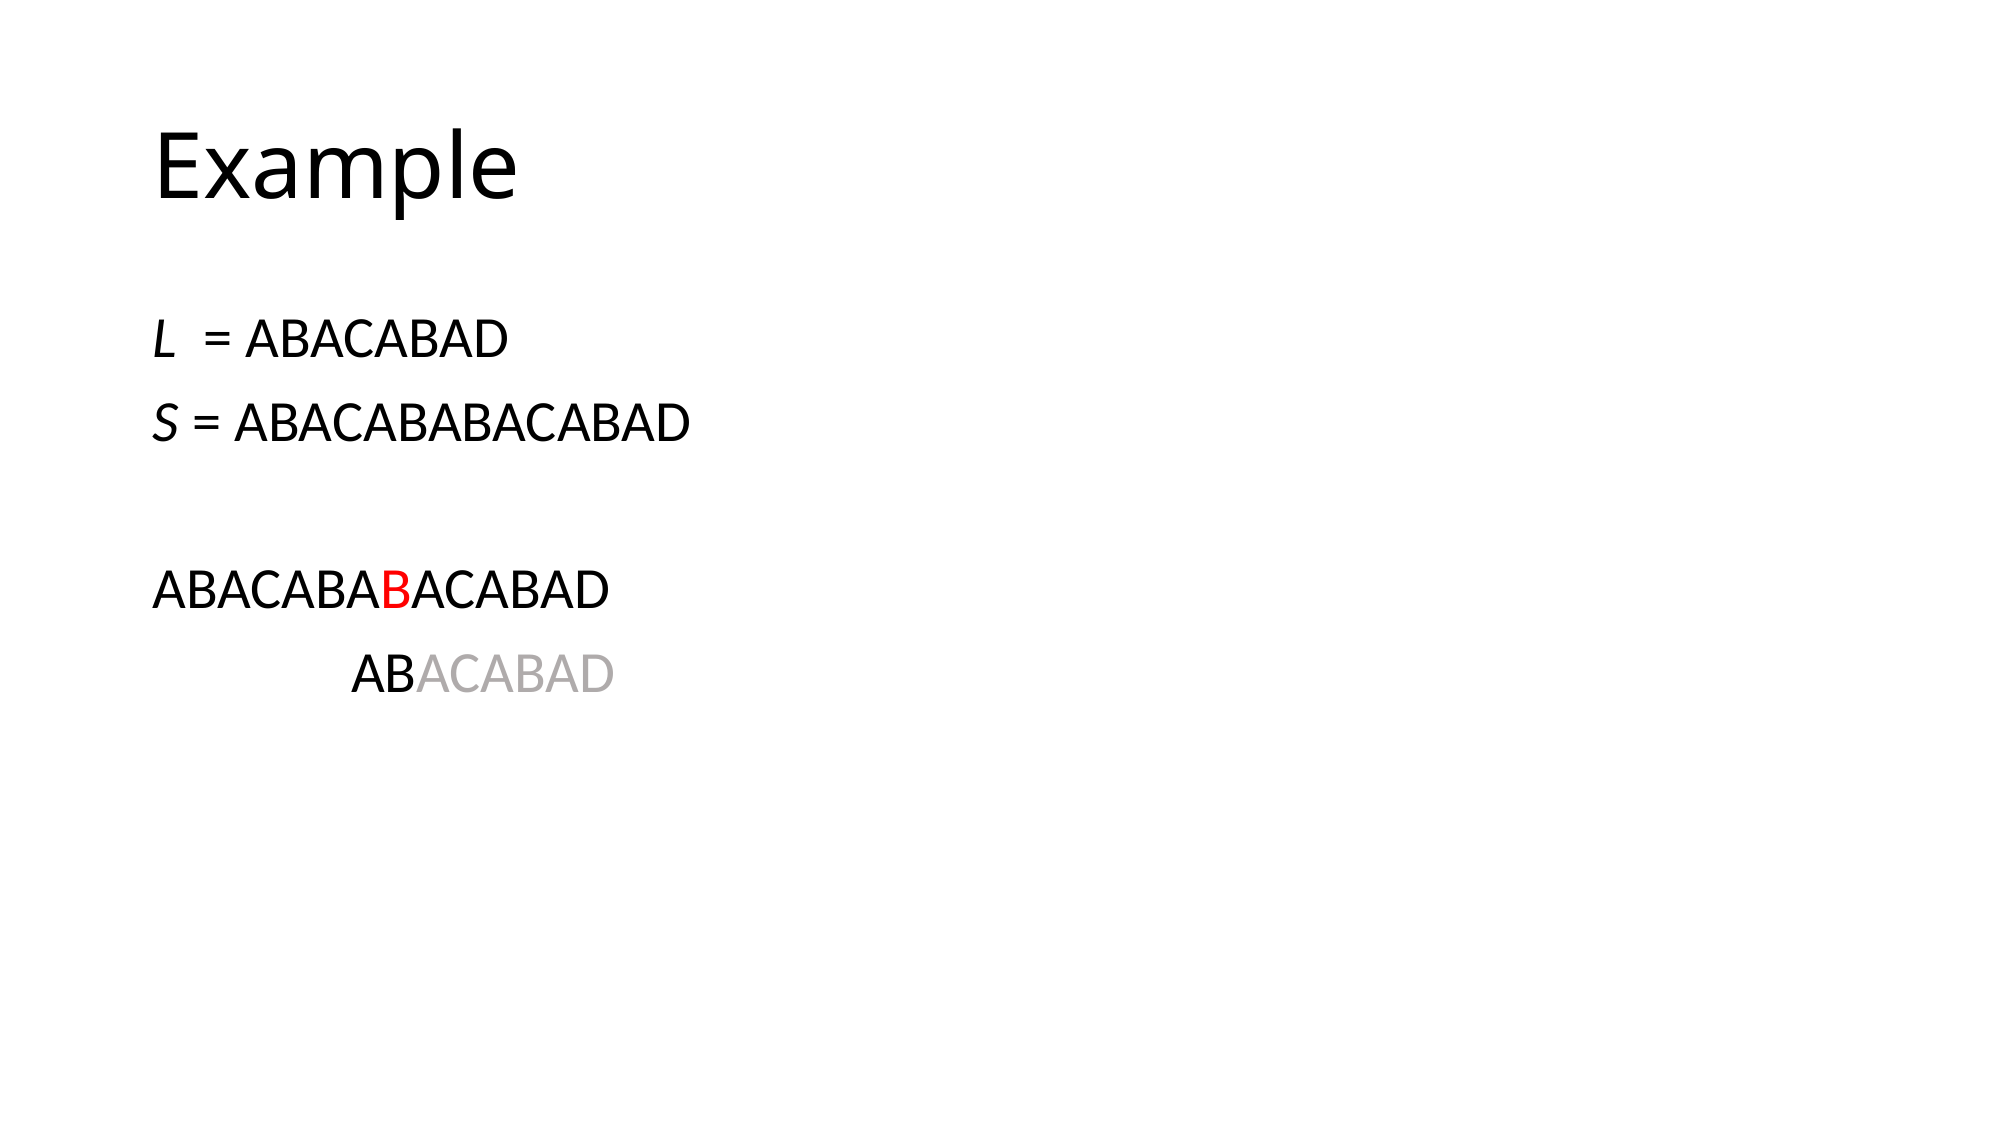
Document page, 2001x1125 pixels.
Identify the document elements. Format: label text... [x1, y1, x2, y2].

title Example [137, 59, 1863, 278]
list L = ABACABAD S = ABACABABACABAD ABACABABACABAD ABACABAD [137, 299, 1863, 1014]
